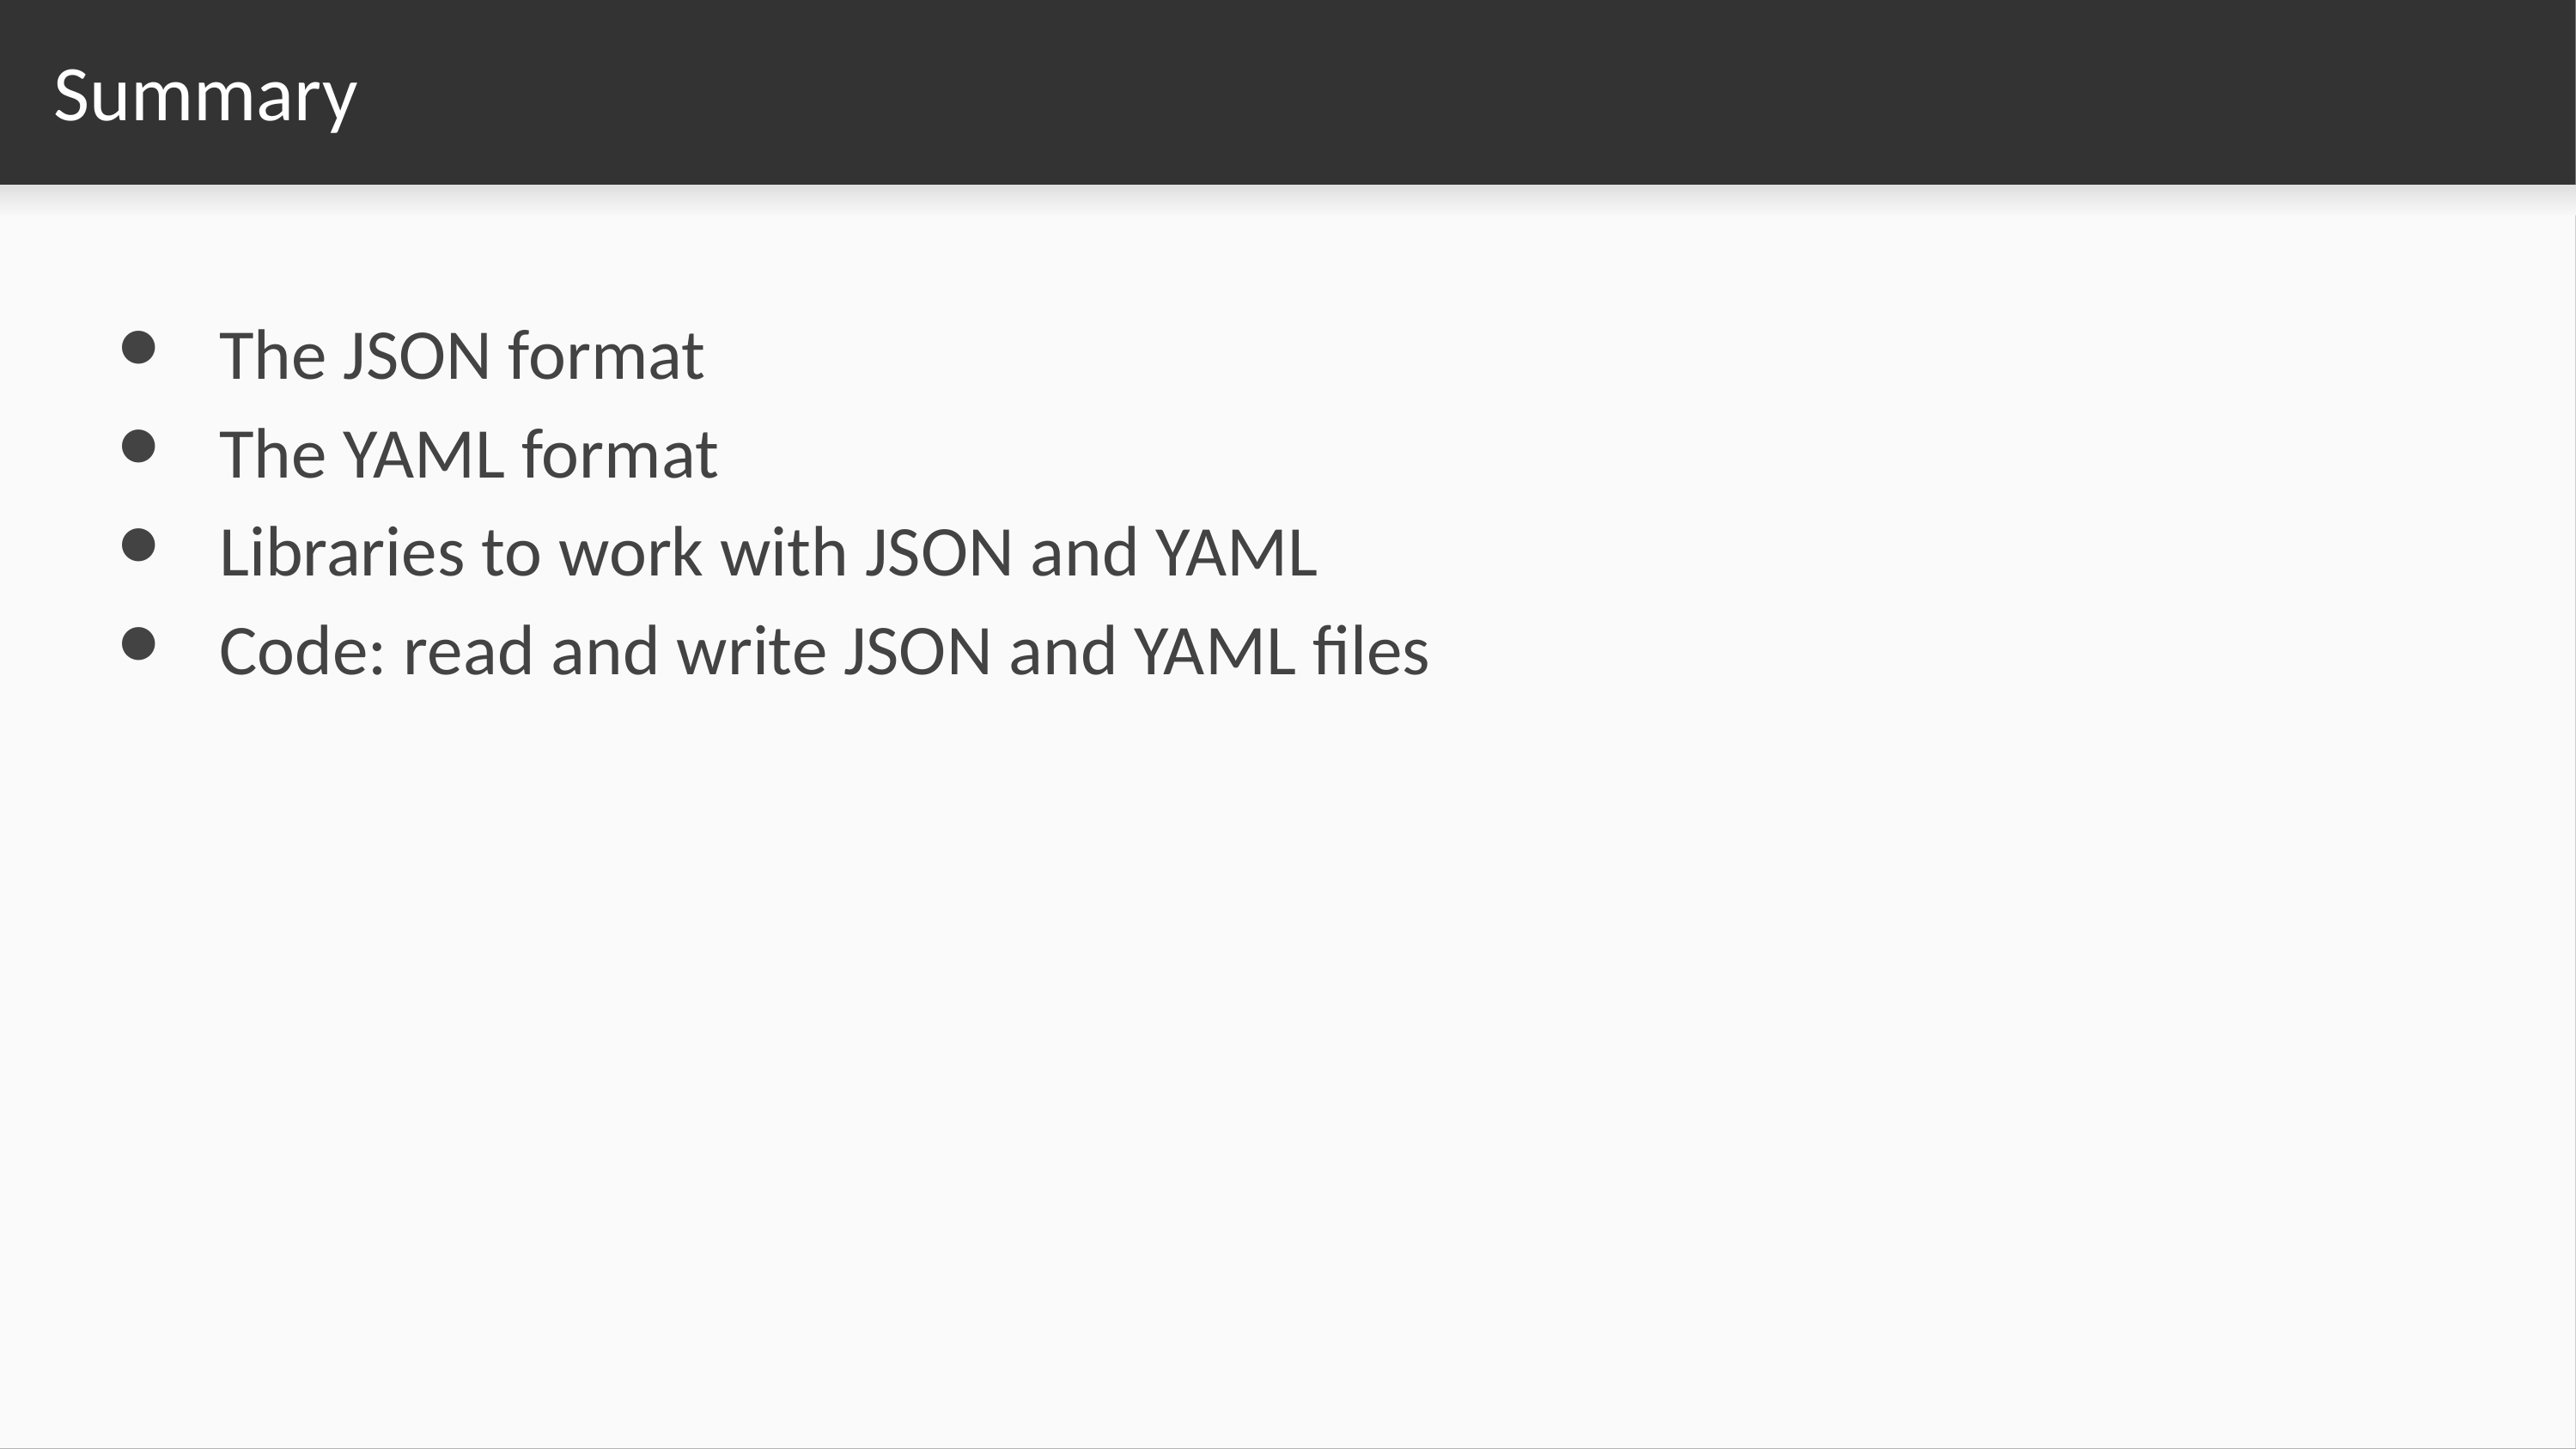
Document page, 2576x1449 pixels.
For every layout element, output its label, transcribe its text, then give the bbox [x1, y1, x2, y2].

title Summary [27, 4, 2514, 174]
list The JSON format The YAML format Libraries to work with JSON and YAML Code: read and write JSON and YAML files [64, 269, 2520, 1403]
